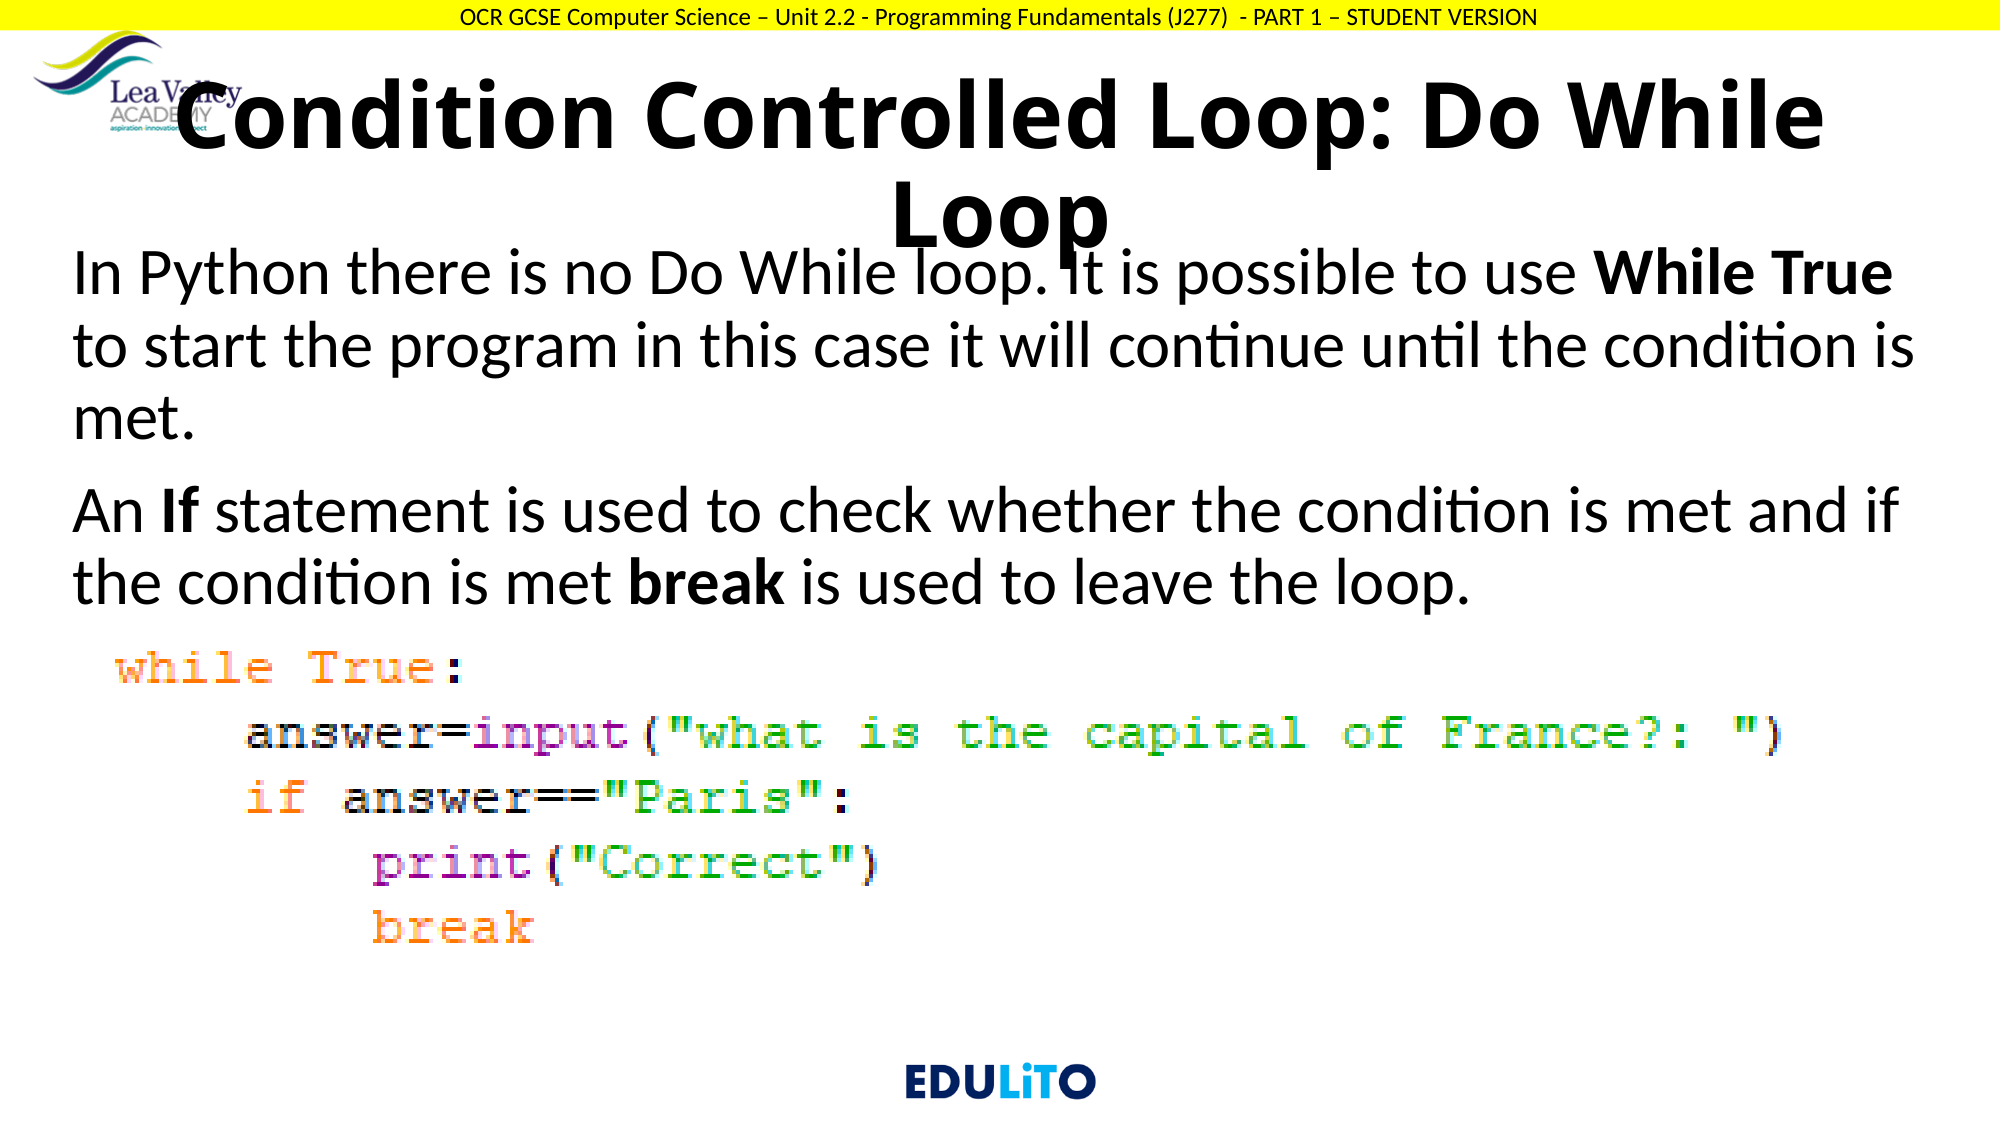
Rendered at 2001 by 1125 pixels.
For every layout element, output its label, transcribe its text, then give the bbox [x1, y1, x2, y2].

list In Python there is no Do While loop. It is possible to use While True to start the program in this case it will continue until the condition is met. An If statement is used to check whether the condition is met and if the condition is met break is used to leave the loop. [57, 229, 1948, 944]
picture [901, 1058, 1099, 1105]
picture [32, 31, 243, 132]
title Condition Controlled Loop: Do While Loop [137, 59, 1863, 229]
picture [99, 639, 1806, 996]
